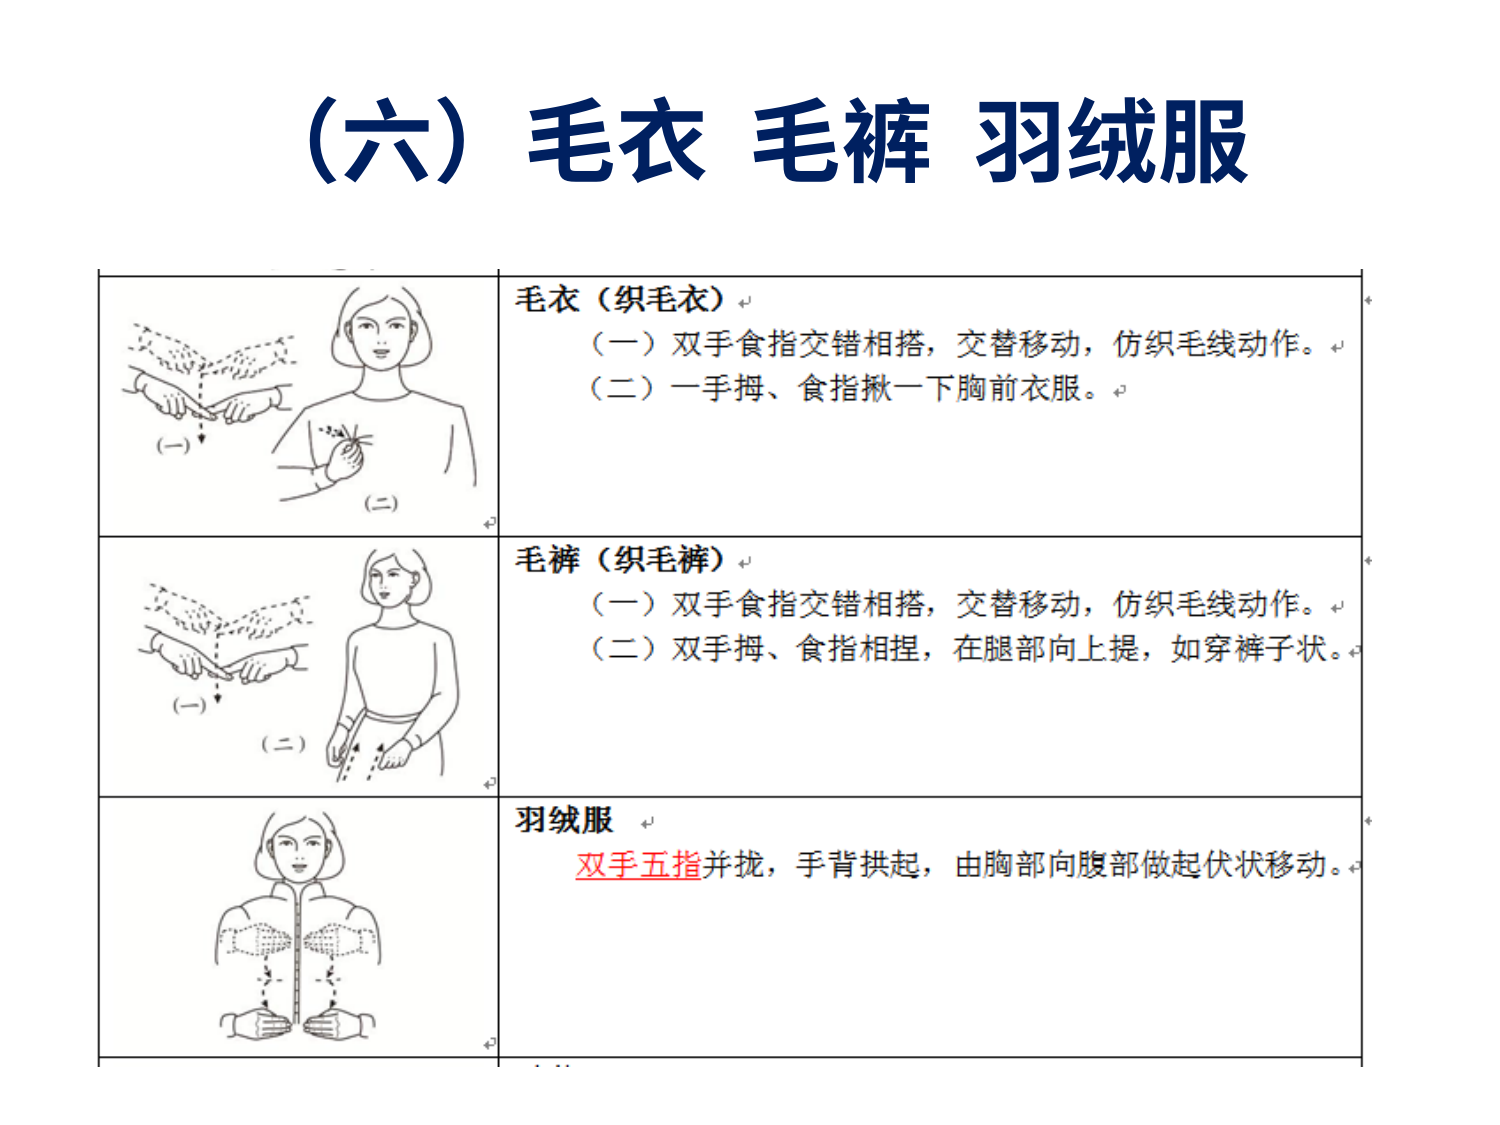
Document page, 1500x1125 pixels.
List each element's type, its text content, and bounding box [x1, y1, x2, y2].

title （六）毛衣 毛裤 羽绒服 [75, 45, 1425, 233]
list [93, 269, 1372, 1067]
